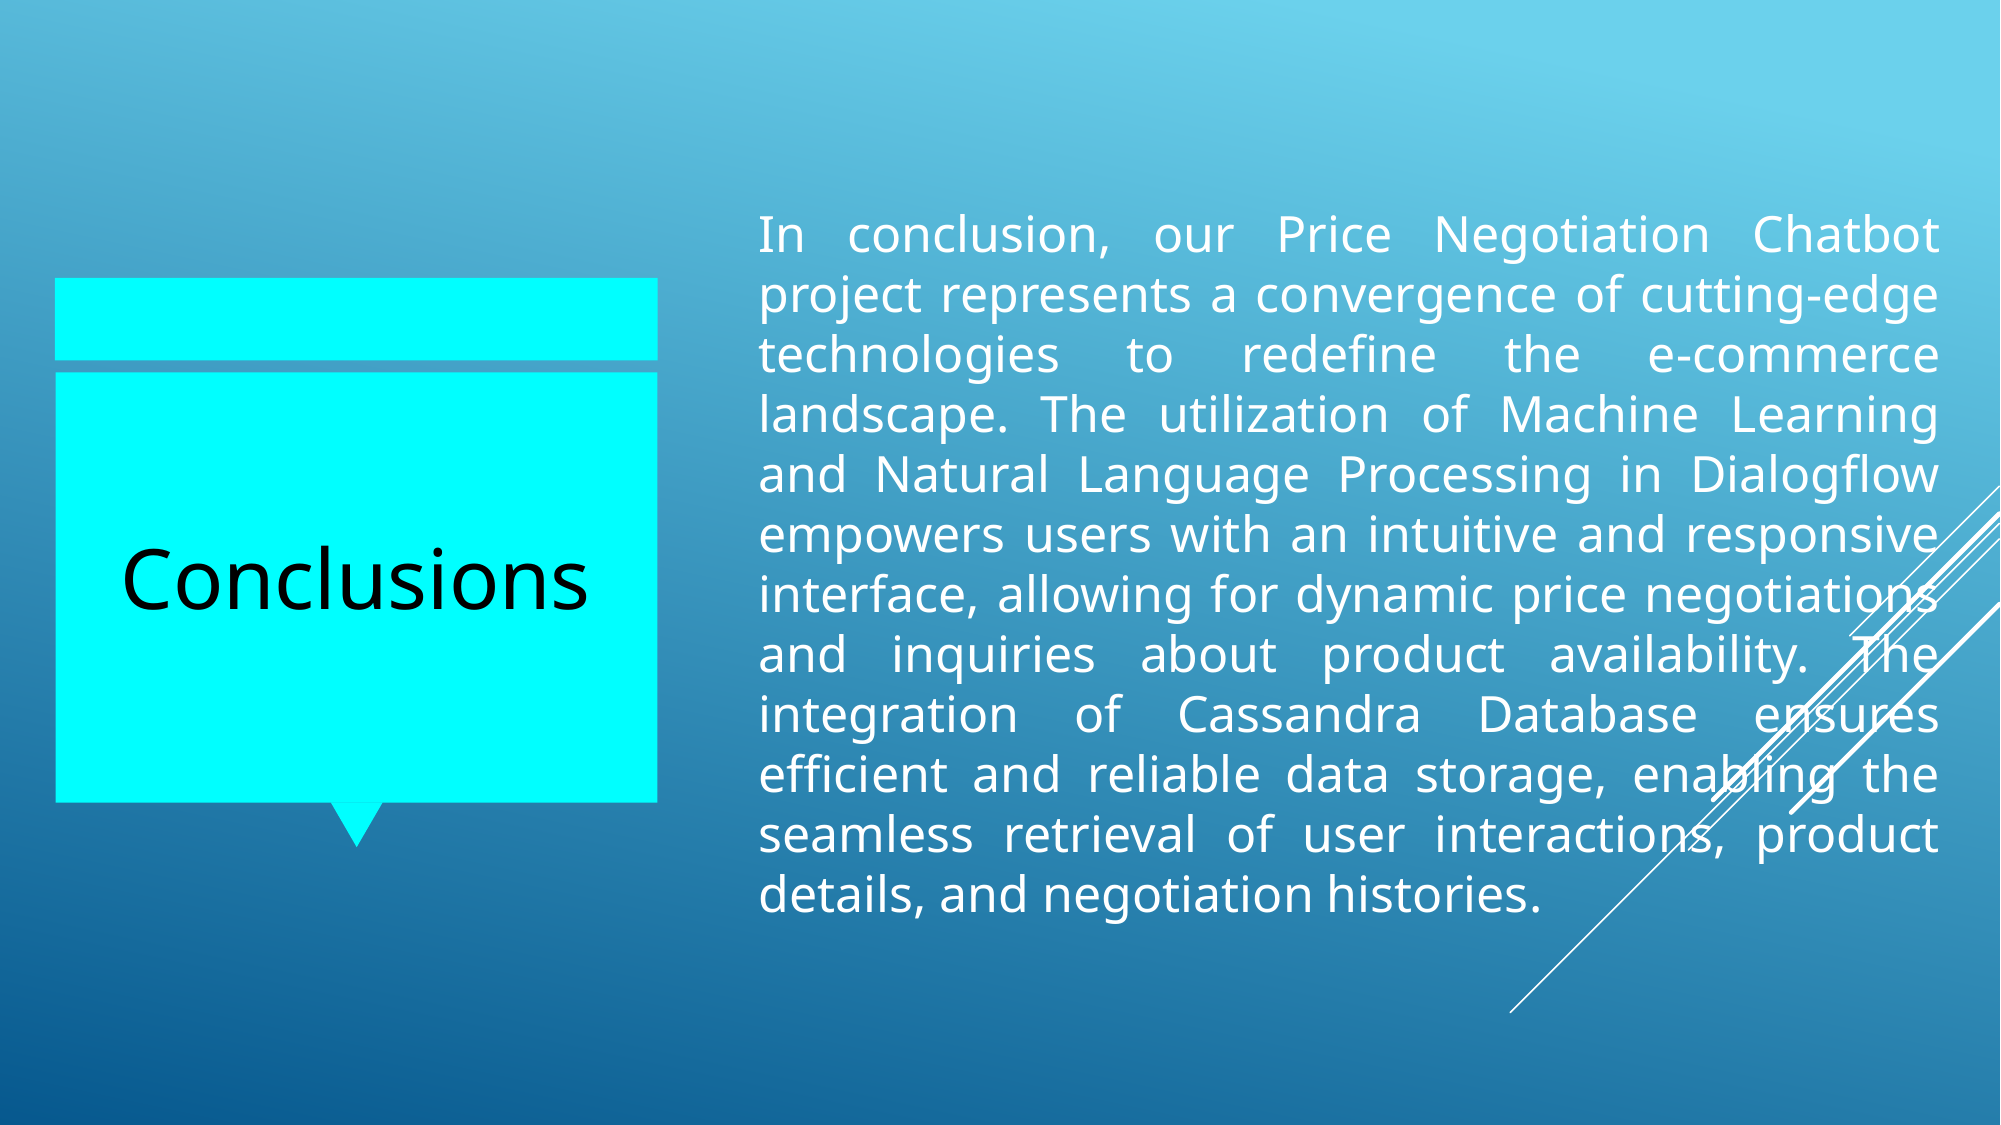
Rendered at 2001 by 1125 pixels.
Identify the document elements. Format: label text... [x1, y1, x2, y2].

text_box In conclusion, our Price Negotiation Chatbot project represents a convergence of cutting-edge technologies to redefine the e-commerce landscape. The utilization of Machine Learning and Natural Language Processing in Dialogflow empowers users with an intuitive and responsive interface, allowing for dynamic price negotiations and inquiries about product availability. The integration of Cassandra Database ensures efficient and reliable data storage, enabling the seamless retrieval of user interactions, product details, and negotiation histories. [743, 35, 1956, 1090]
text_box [54, 277, 658, 848]
